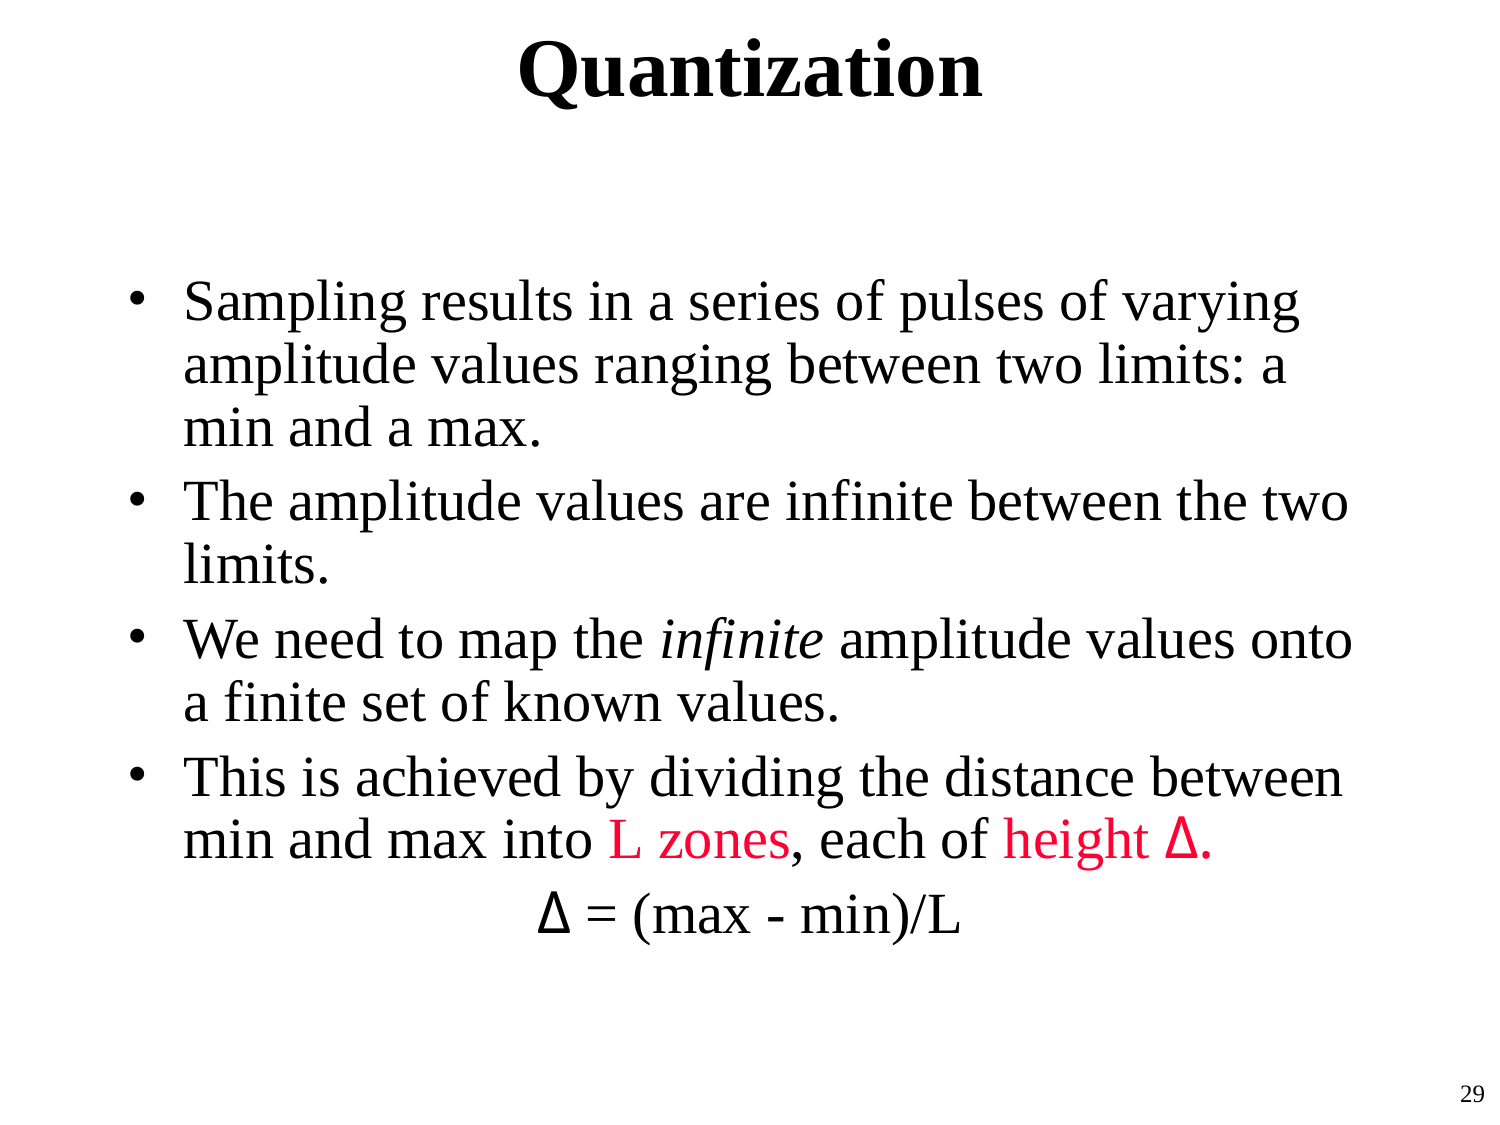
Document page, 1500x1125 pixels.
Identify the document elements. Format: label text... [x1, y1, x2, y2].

title Quantization [0, 0, 1500, 126]
list Sampling results in a series of pulses of varying amplitude values ranging between two limits: a min and a max. The amplitude values are infinite between the two limits. We need to map the infinite amplitude values onto a finite set of known values. This is achieved by dividing the distance between min and max into L zones, each of height Δ. Δ = (max - min)/L [112, 262, 1388, 1038]
text_box 29 [1187, 1070, 1500, 1125]
